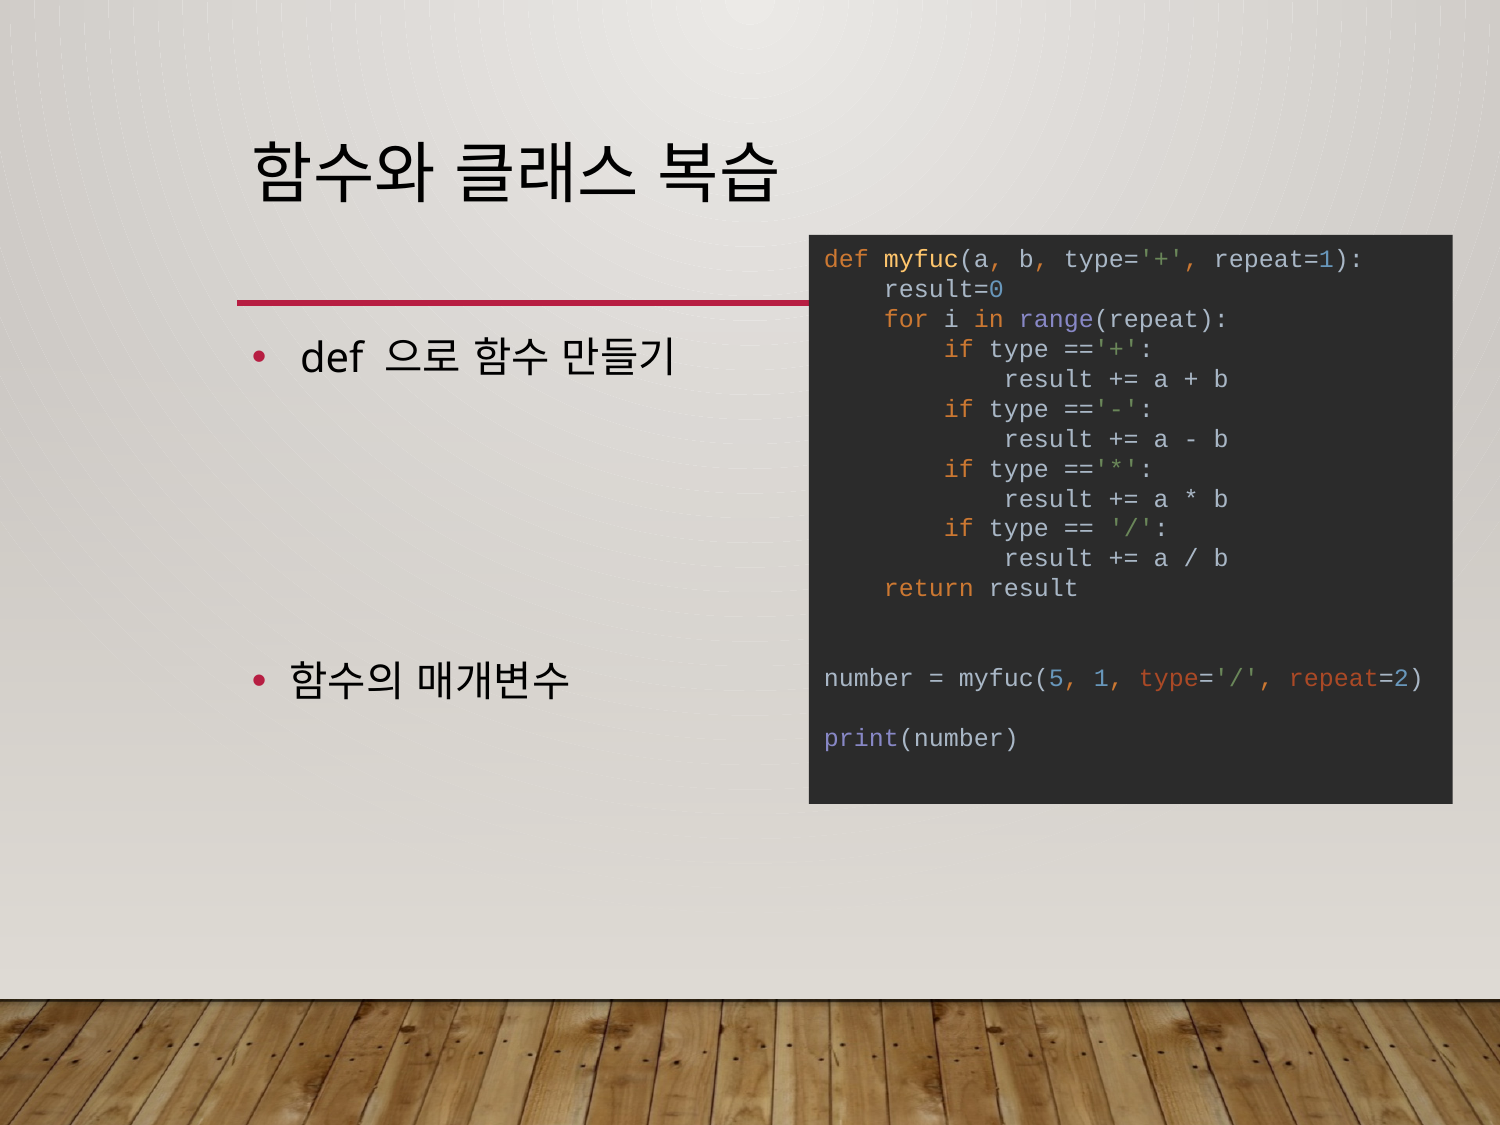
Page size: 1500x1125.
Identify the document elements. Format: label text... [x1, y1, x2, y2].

picture [0, 999, 1500, 1125]
text_box def myfuc(a, b, type='+', repeat=1): result=0 for i in range(repeat): if type =='+': result += a + b if type =='-': result += a - b if type =='*': result += a * b if type == '/': result += a / b return result number = myfuc(5, 1, type='/', repeat=2) print(number) [808, 234, 1453, 804]
list def 으로 함수 만들기 함수의 매개변수 [236, 313, 1315, 929]
title 함수와 클래스 복습 [236, 131, 1315, 305]
